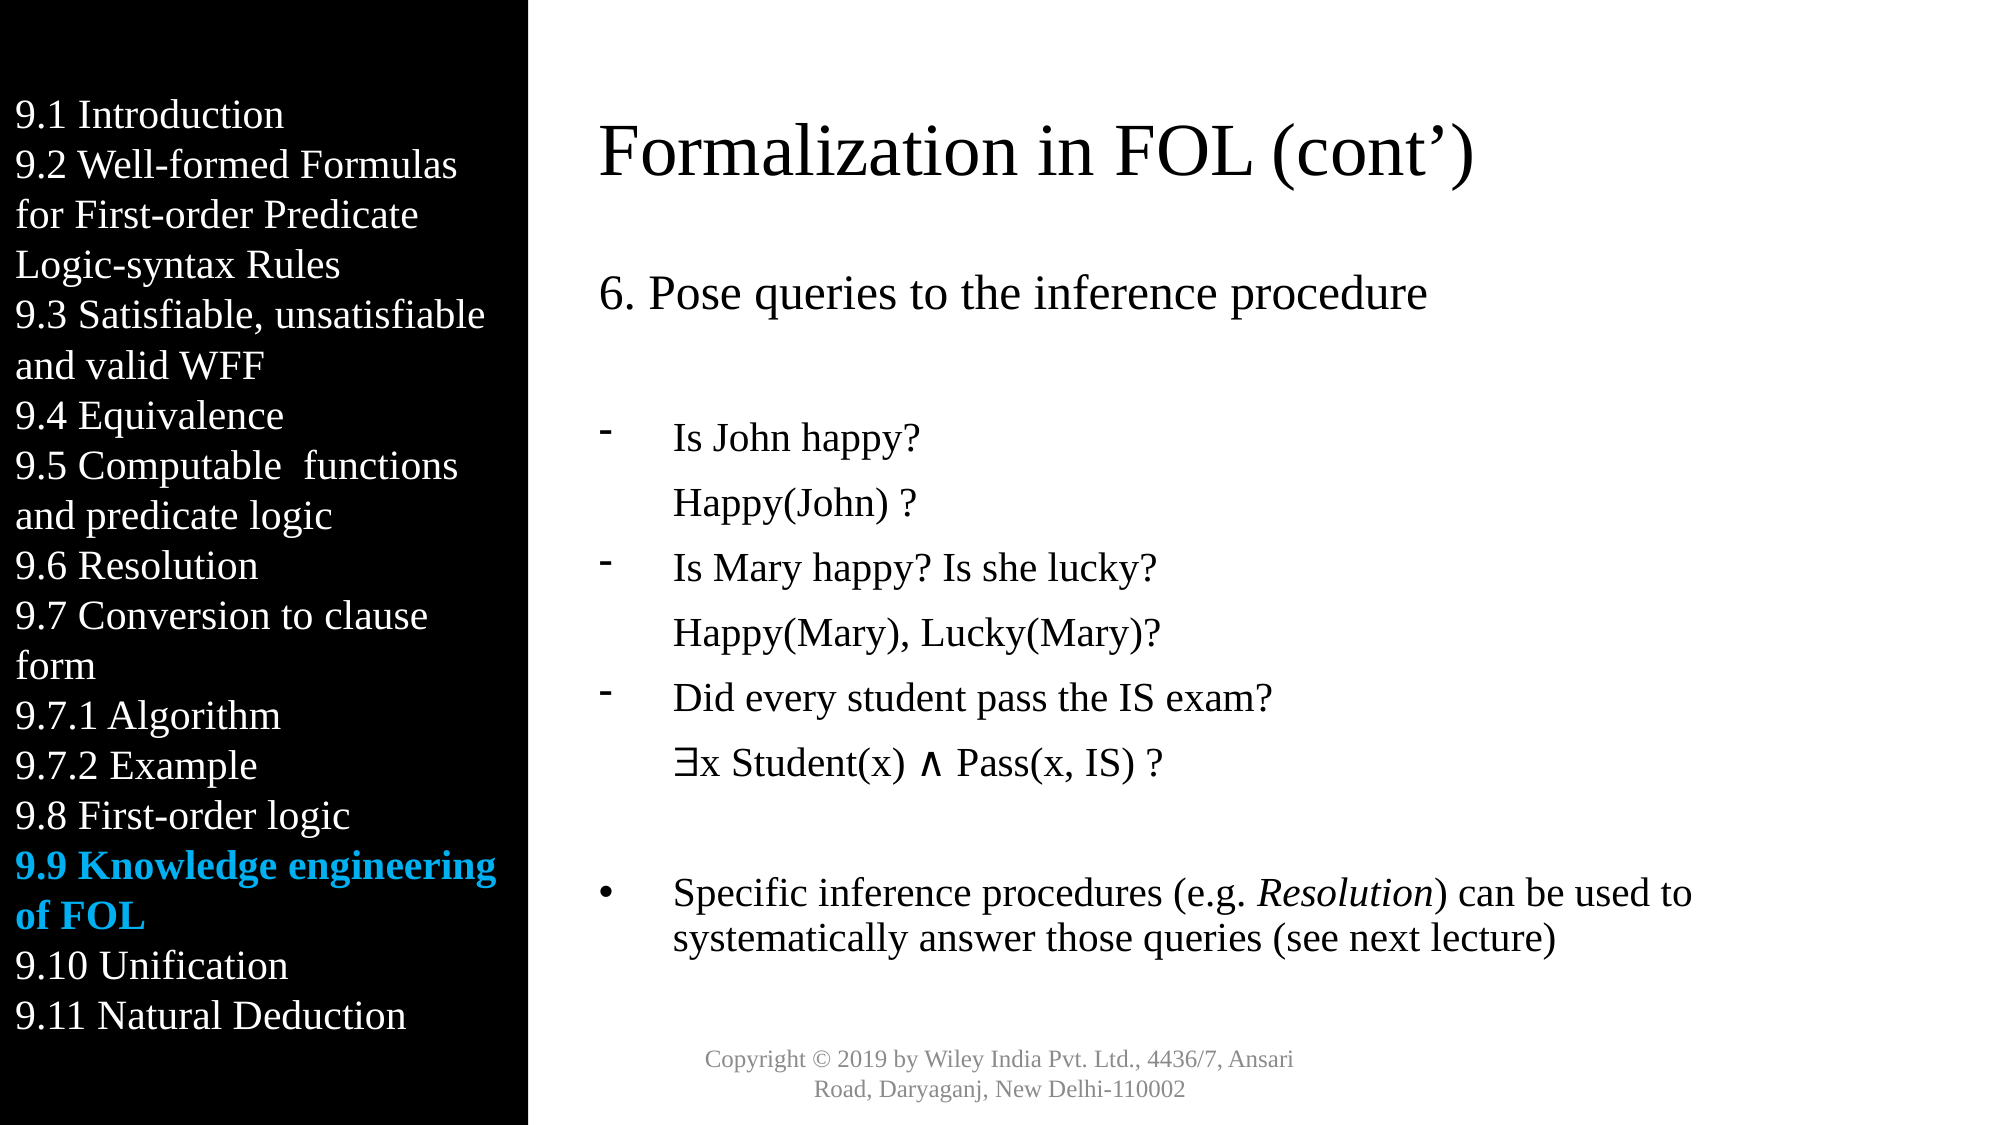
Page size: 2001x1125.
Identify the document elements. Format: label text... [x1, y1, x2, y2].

title Formalization in FOL (cont’) [583, 42, 1812, 259]
footer Copyright © 2019 by Wiley India Pvt. Ltd., 4436/7, Ansari Road, Daryaganj, New Delhi-110002 [662, 1042, 1338, 1103]
list 6. Pose queries to the inference procedure Is John happy? Happy(John) ? Is Mary happy? Is she lucky? Happy(Mary), Lucky(Mary)? Did every student pass the IS exam? x Student(x) ∧ Pass(x, IS) ? Specific inference procedures (e.g. Resolution) can be used to systematically answer those queries (see next lecture) [583, 259, 1838, 974]
text_box 9.1 Introduction 9.2 Well-formed Formulas for First-order Predicate Logic-syntax Rules 9.3 Satisfiable, unsatisfiable and valid WFF 9.4 Equivalence 9.5 Computable functions and predicate logic 9.6 Resolution 9.7 Conversion to clause form 9.7.1 Algorithm 9.7.2 Example 9.8 First-order logic 9.9 Knowledge engineering of FOL 9.10 Unification 9.11 Natural Deduction [0, 0, 529, 1125]
